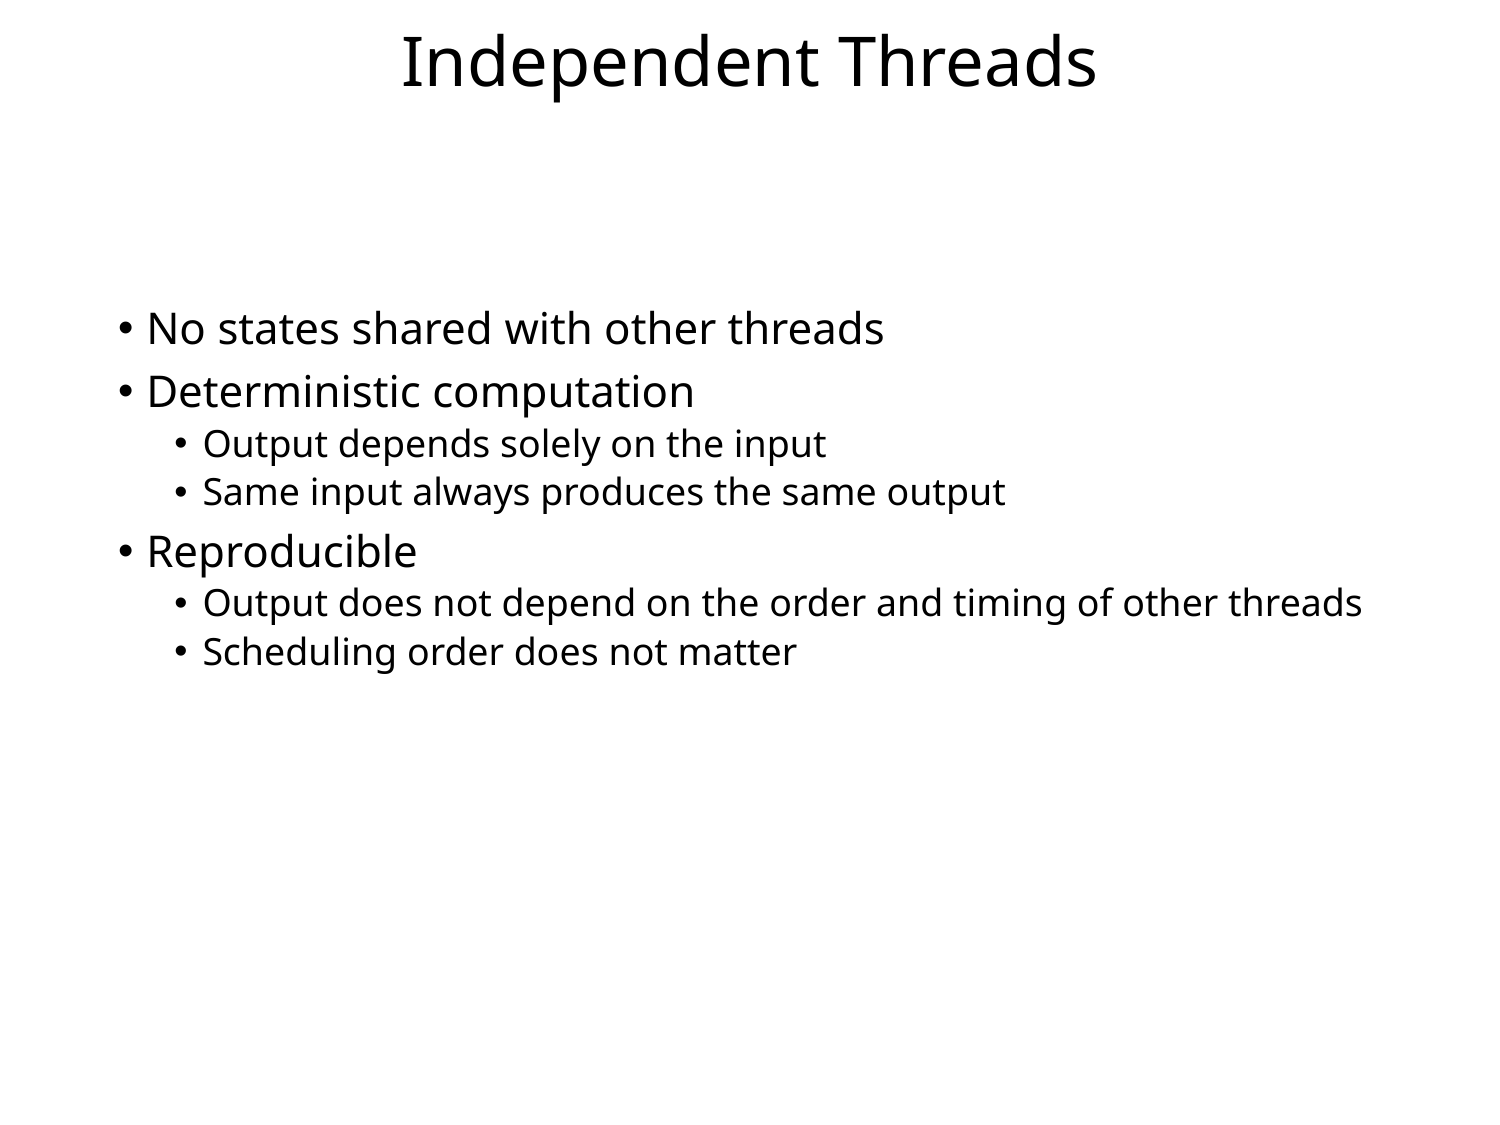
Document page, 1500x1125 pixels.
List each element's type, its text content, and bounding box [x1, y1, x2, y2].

list No states shared with other threads Deterministic computation Output depends solely on the input Same input always produces the same output Reproducible Output does not depend on the order and timing of other threads Scheduling order does not matter [103, 299, 1397, 1014]
title Independent Threads [50, 0, 1450, 128]
